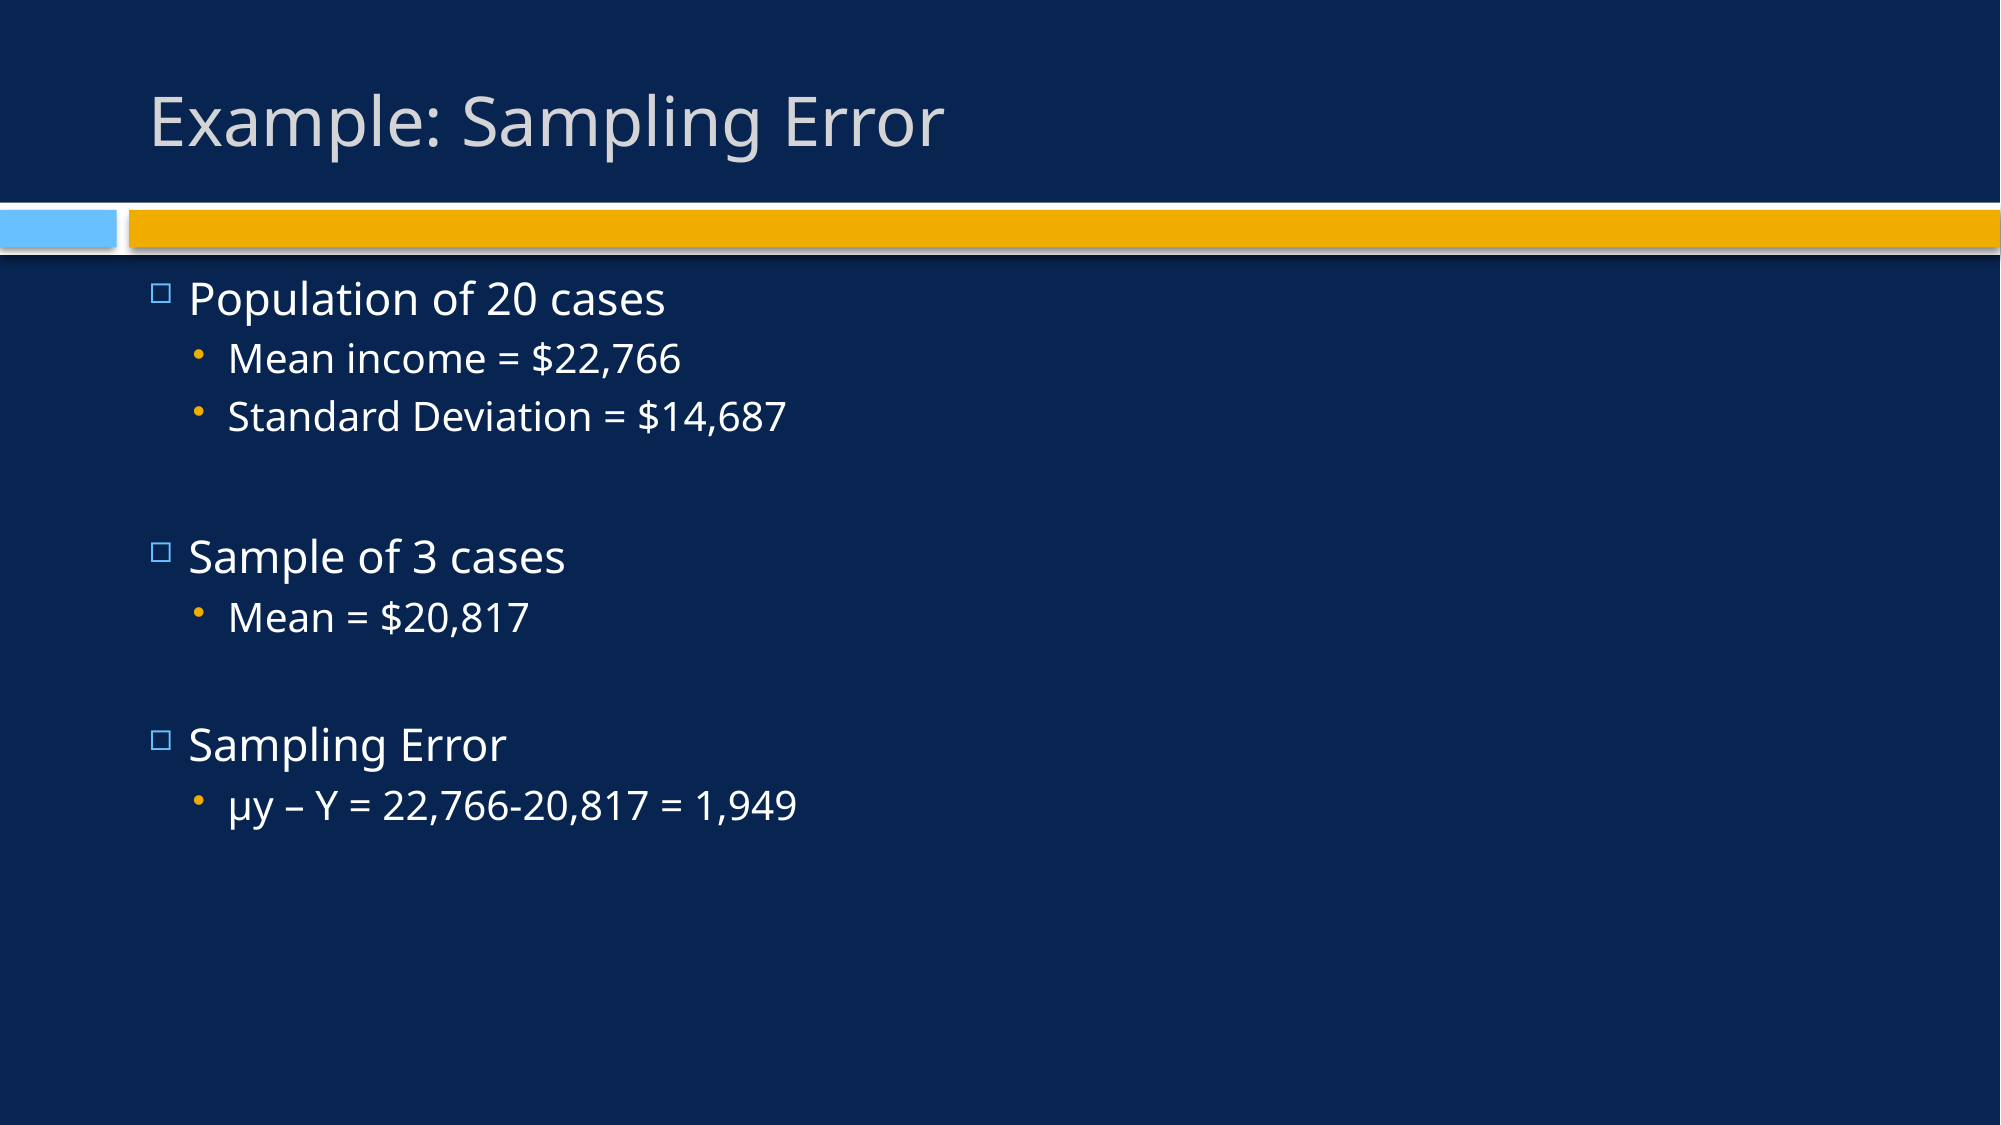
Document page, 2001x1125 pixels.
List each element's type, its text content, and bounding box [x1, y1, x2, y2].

title Example: Sampling Error [133, 37, 1918, 201]
list Population of 20 cases Mean income = $22,766 Standard Deviation = $14,687 Sample of 3 cases Mean = $20,817 Sampling Error μy – Y = 22,766-20,817 = 1,949 [133, 262, 1918, 1001]
